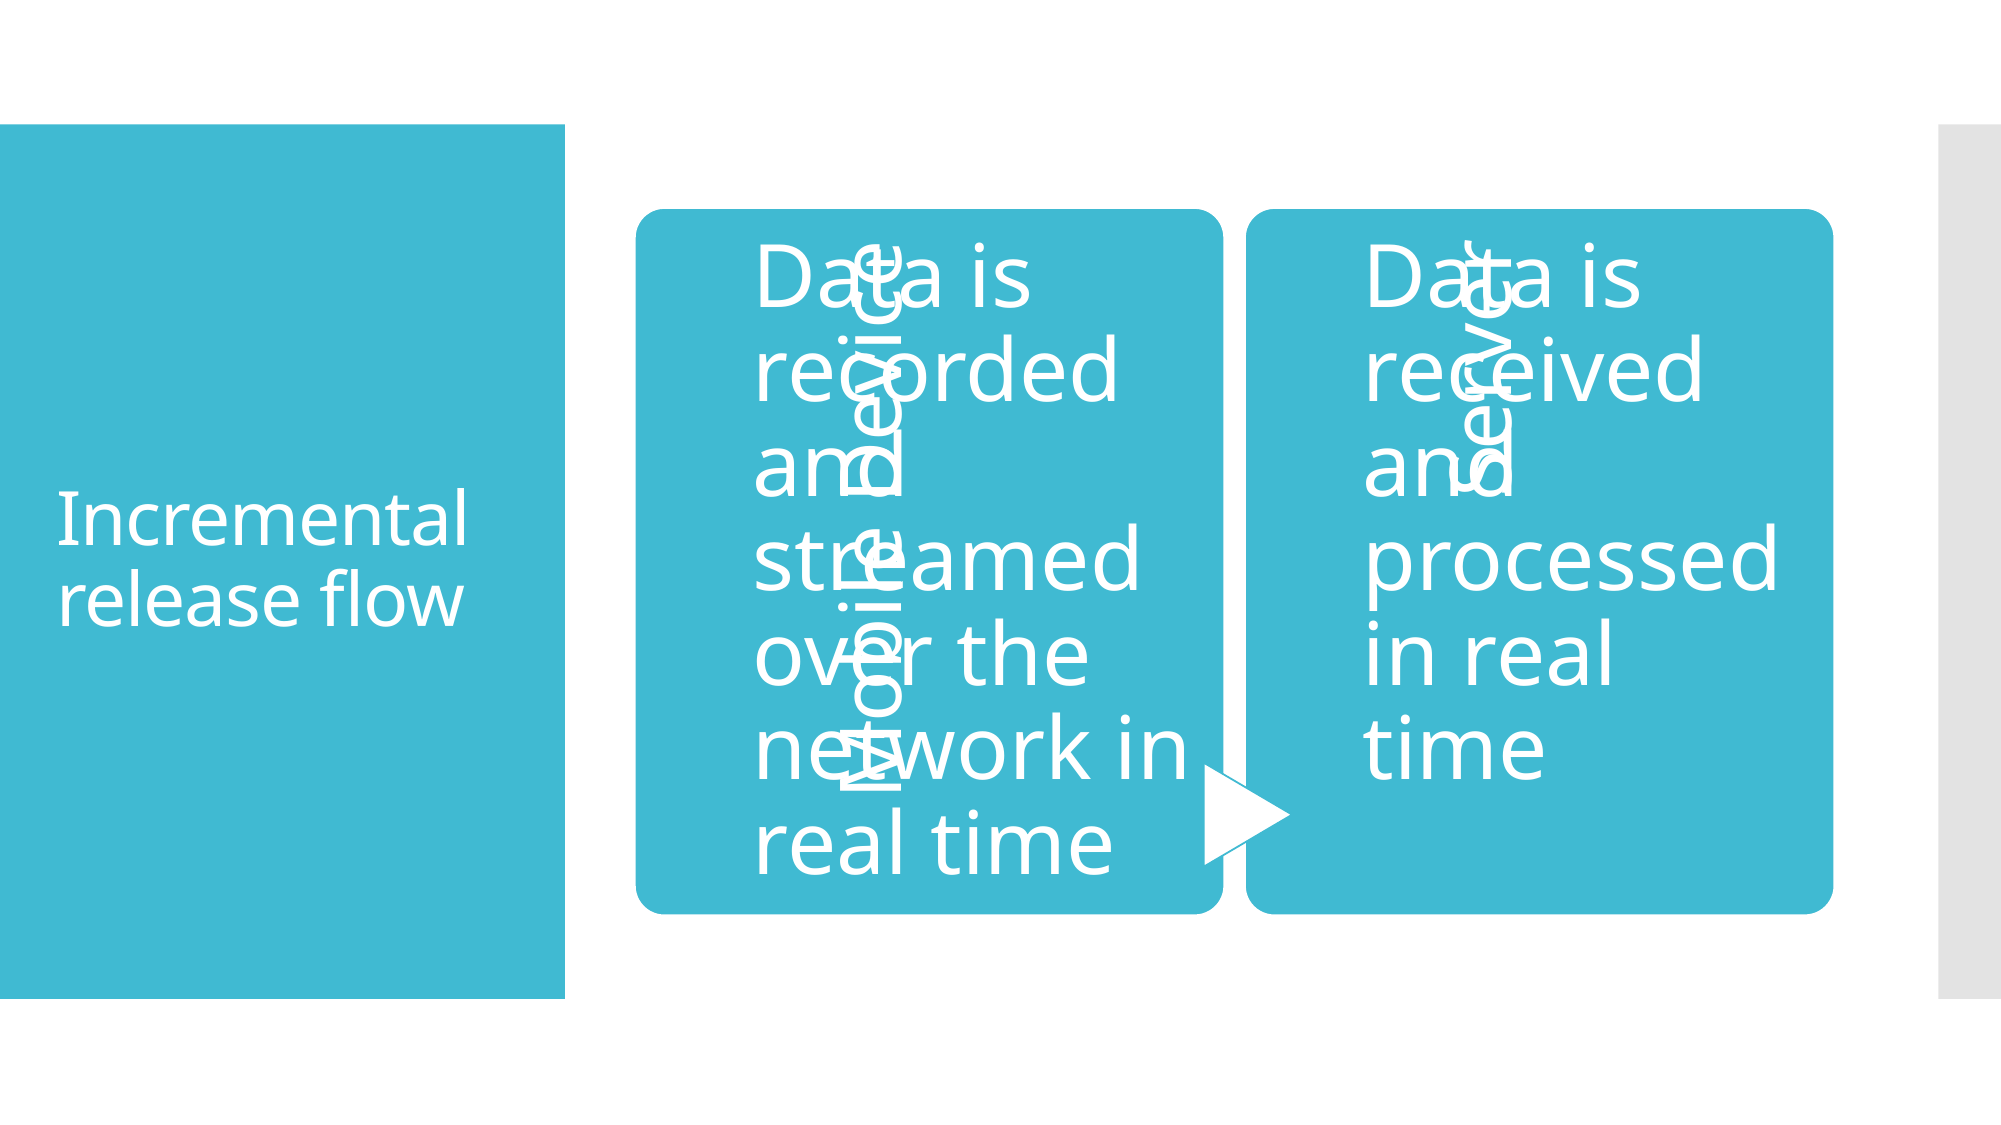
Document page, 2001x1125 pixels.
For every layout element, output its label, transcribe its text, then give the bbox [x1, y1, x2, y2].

title Incremental release flow [41, 184, 525, 940]
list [634, 141, 1835, 982]
